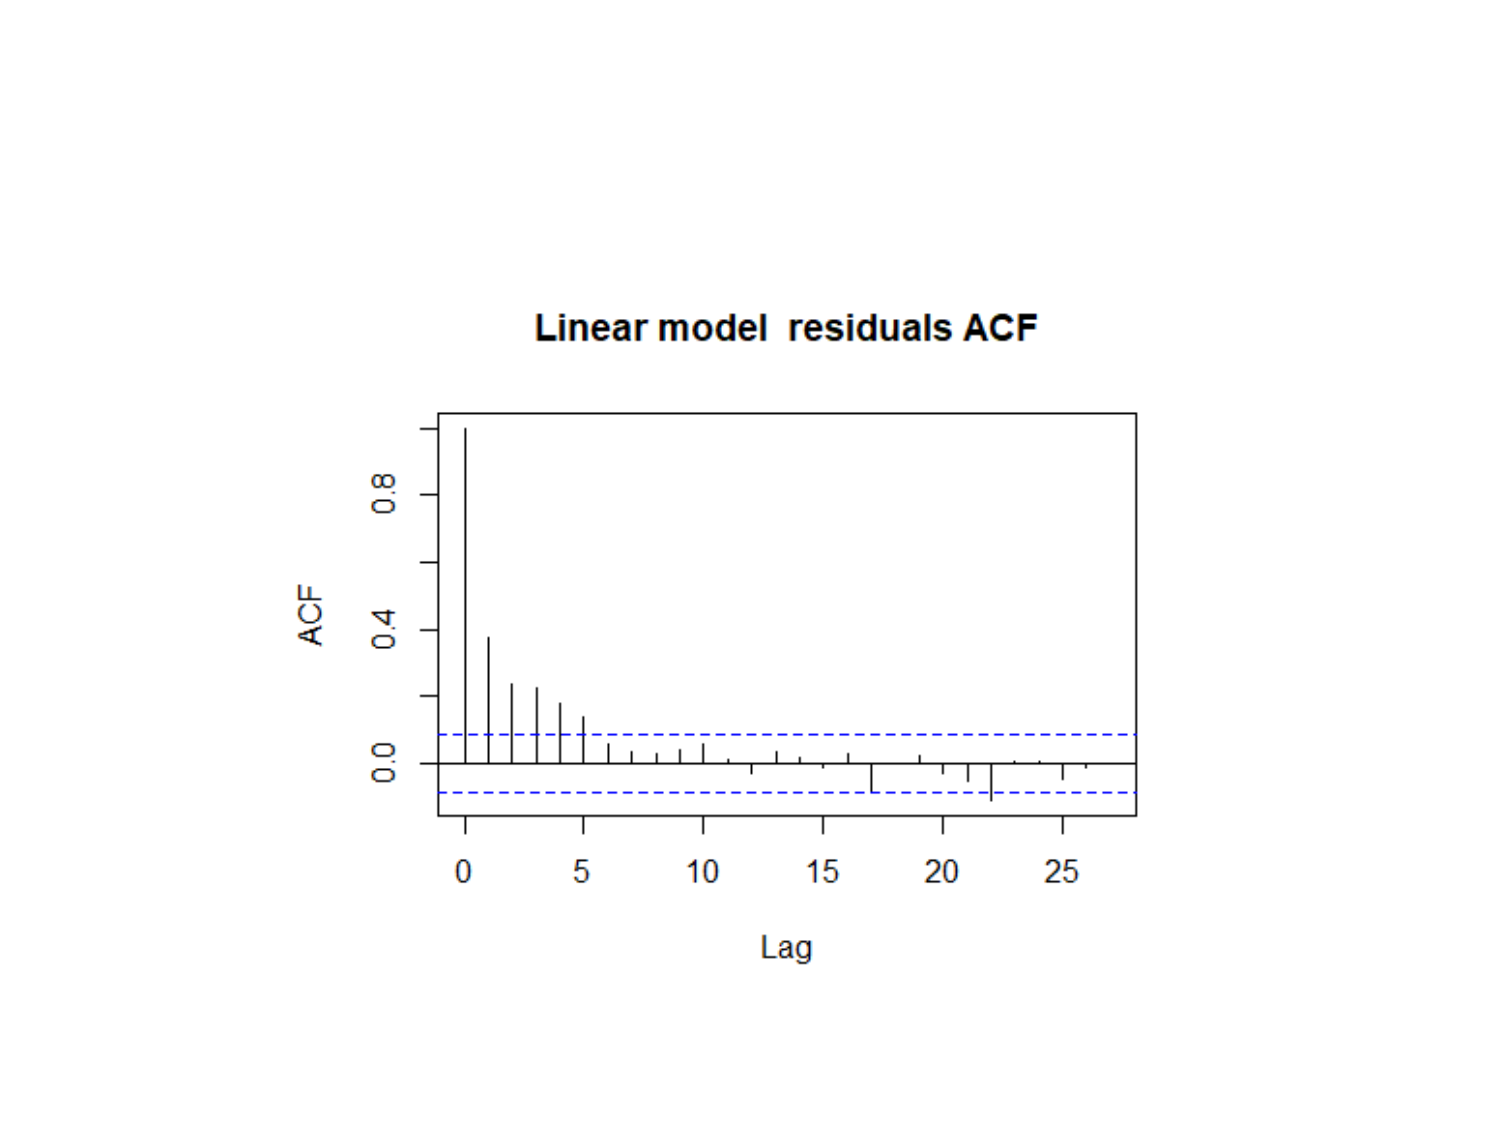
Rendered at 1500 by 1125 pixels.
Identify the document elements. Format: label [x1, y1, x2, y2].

picture [287, 262, 1215, 1005]
